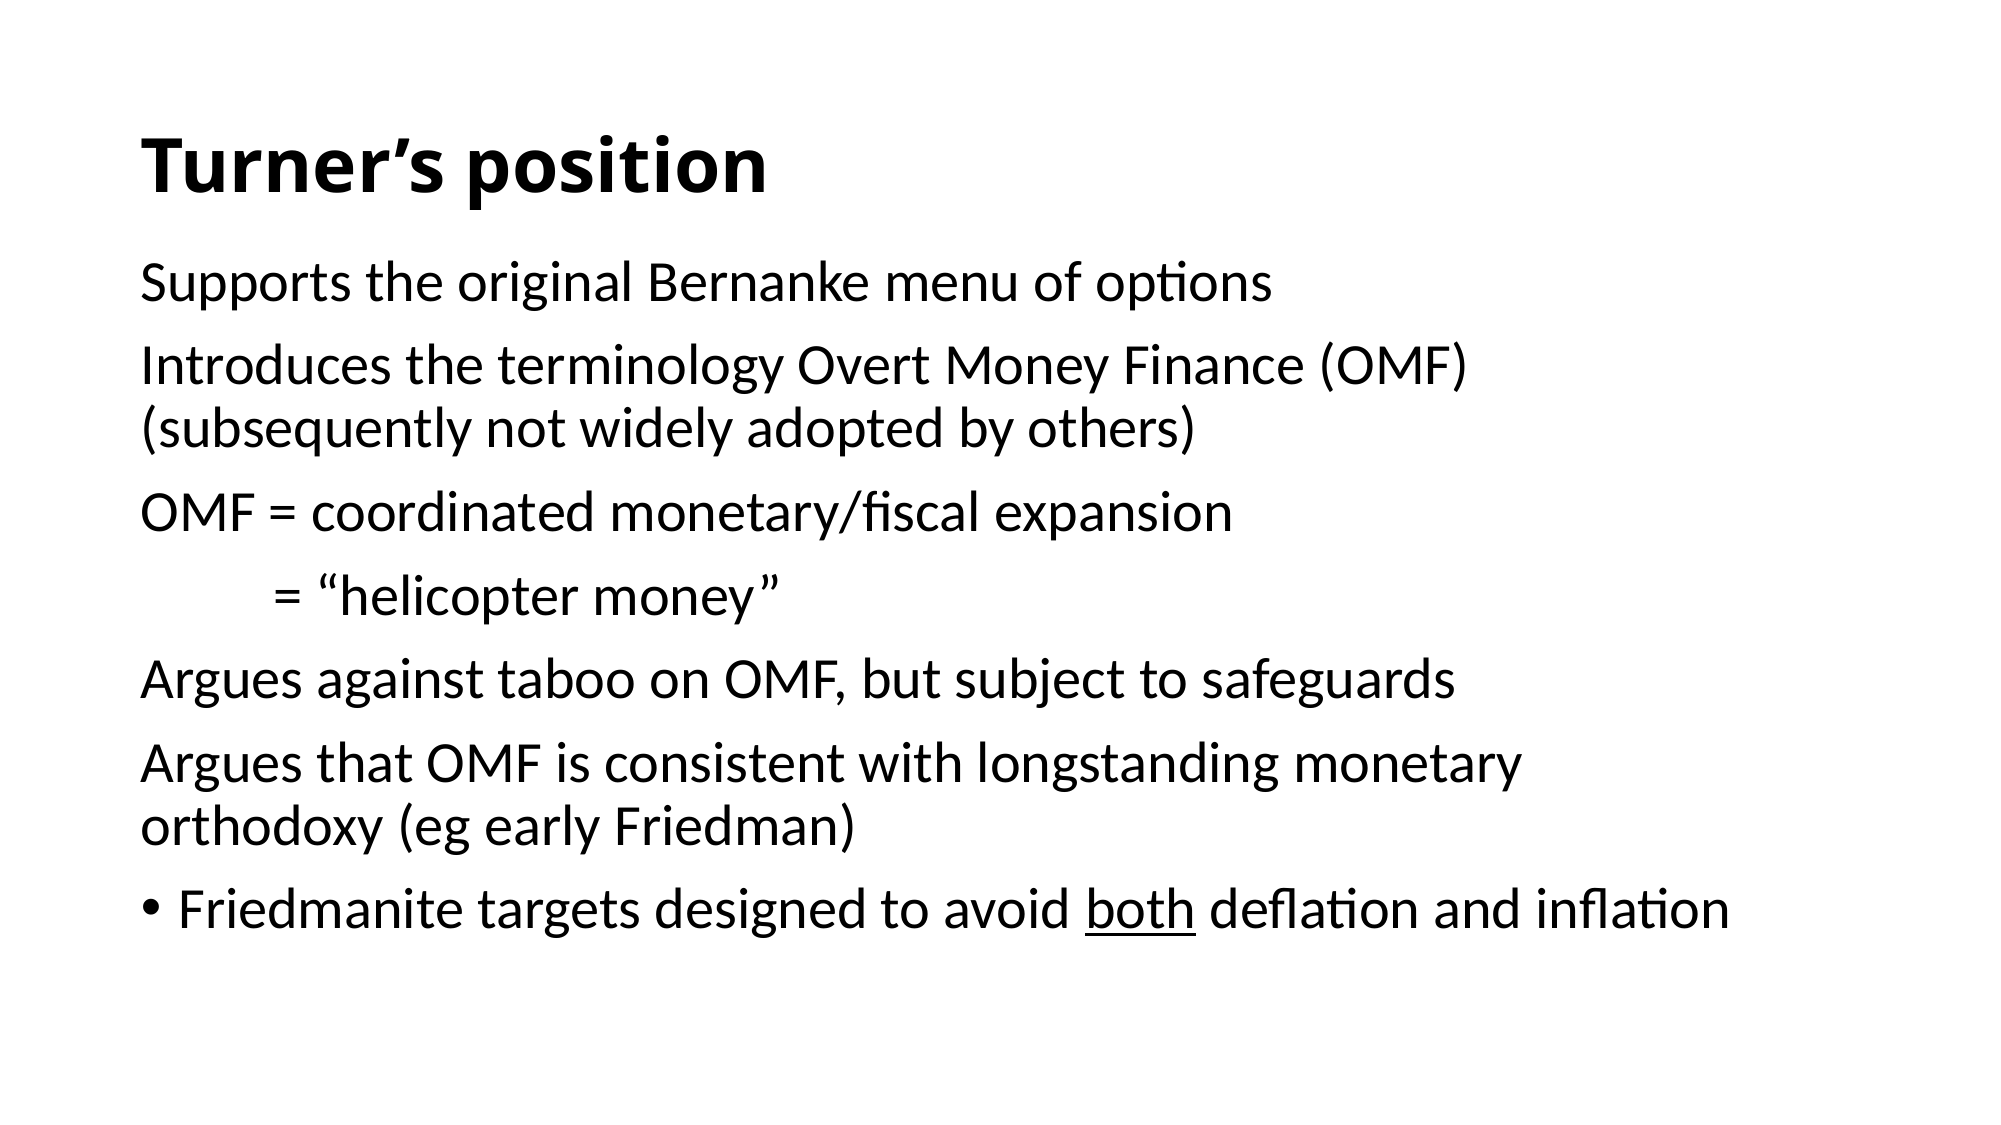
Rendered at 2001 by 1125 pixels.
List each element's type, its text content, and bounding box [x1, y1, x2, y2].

title Turner’s position [125, 59, 1863, 278]
list Supports the original Bernanke menu of options Introduces the terminology Overt Money Finance (OMF) (subsequently not widely adopted by others) OMF = coordinated monetary/fiscal expansion = “helicopter money” Argues against taboo on OMF, but subject to safeguards Argues that OMF is consistent with longstanding monetary orthodoxy (eg early Friedman) Friedmanite targets designed to avoid both deflation and inflation [125, 243, 1780, 1005]
